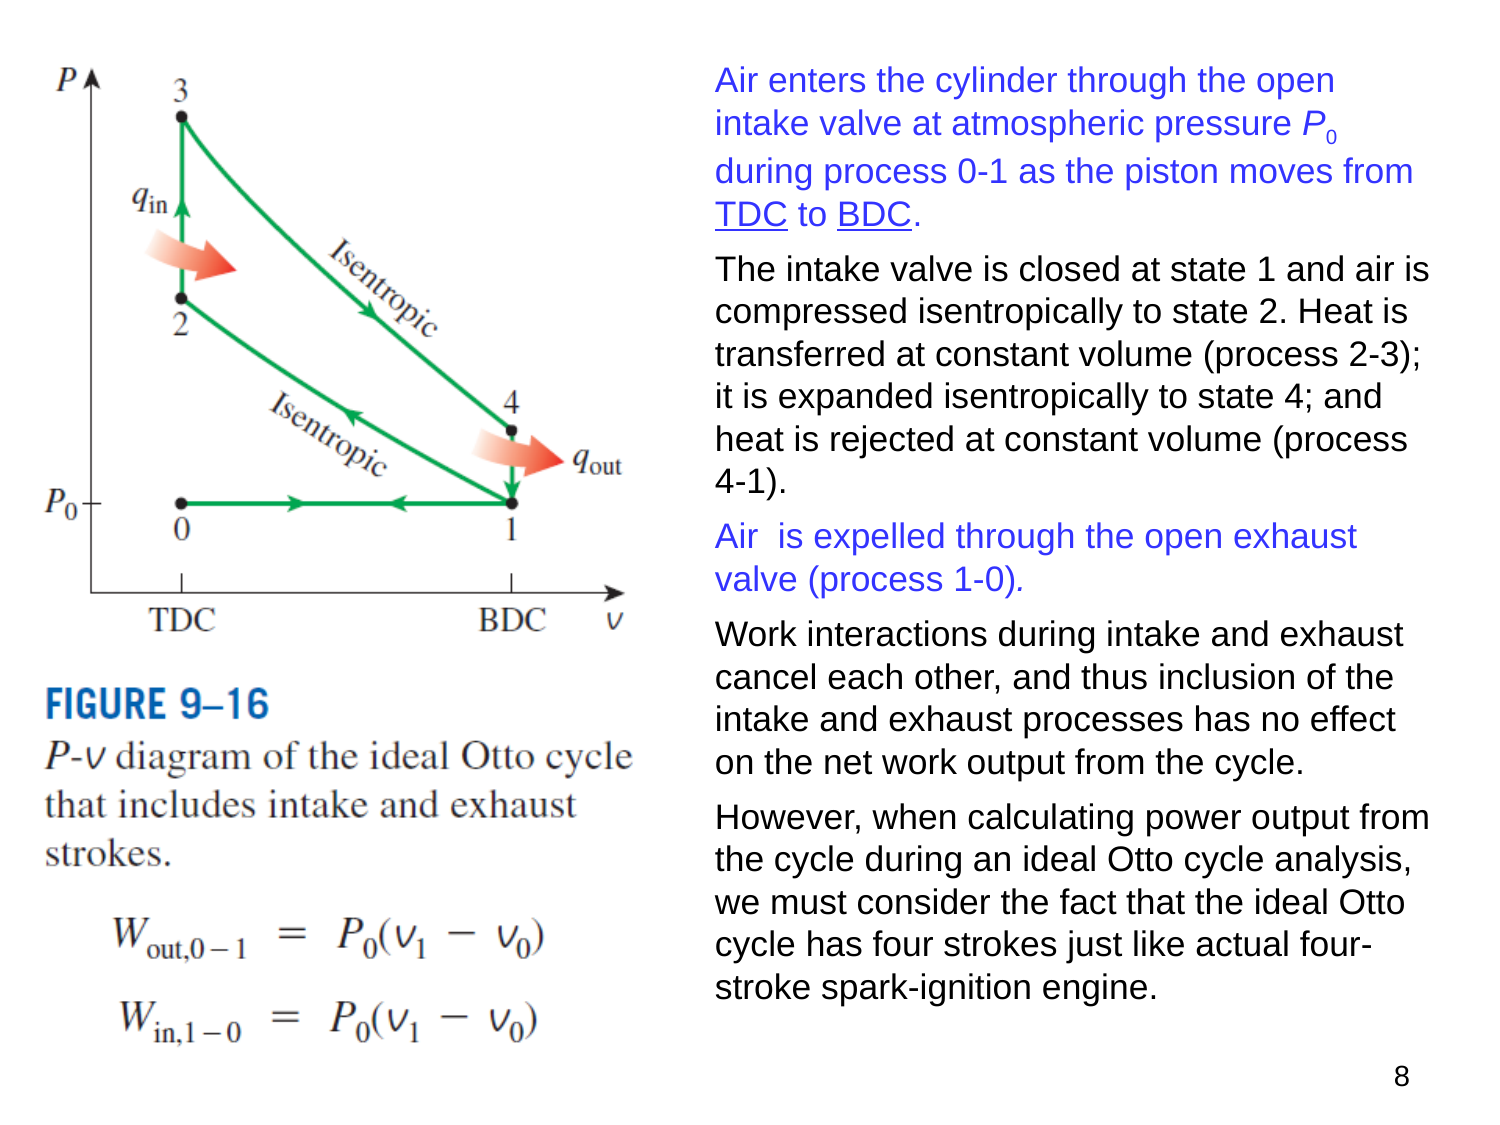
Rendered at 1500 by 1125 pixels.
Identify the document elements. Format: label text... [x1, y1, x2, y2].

picture [99, 899, 560, 1060]
text_box Air enters the cylinder through the open intake valve at atmospheric pressure P0 during process 0-1 as the piston moves from TDC to BDC. The intake valve is closed at state 1 and air is compressed isentropically to state 2. Heat is transferred at constant volume (process 2-3); it is expanded isentropically to state 4; and heat is rejected at constant volume (process 4-1). Air is expelled through the open exhaust valve (process 1-0). Work interactions during intake and exhaust cancel each other, and thus inclusion of the intake and exhaust processes has no effect on the net work output from the cycle. However, when calculating power output from the cycle during an ideal Otto cycle analysis, we must consider the fact that the ideal Otto cycle has four strokes just like actual four-stroke spark-ignition engine. [699, 50, 1450, 1043]
picture [27, 49, 651, 882]
slide_number 8 [1074, 1050, 1425, 1103]
